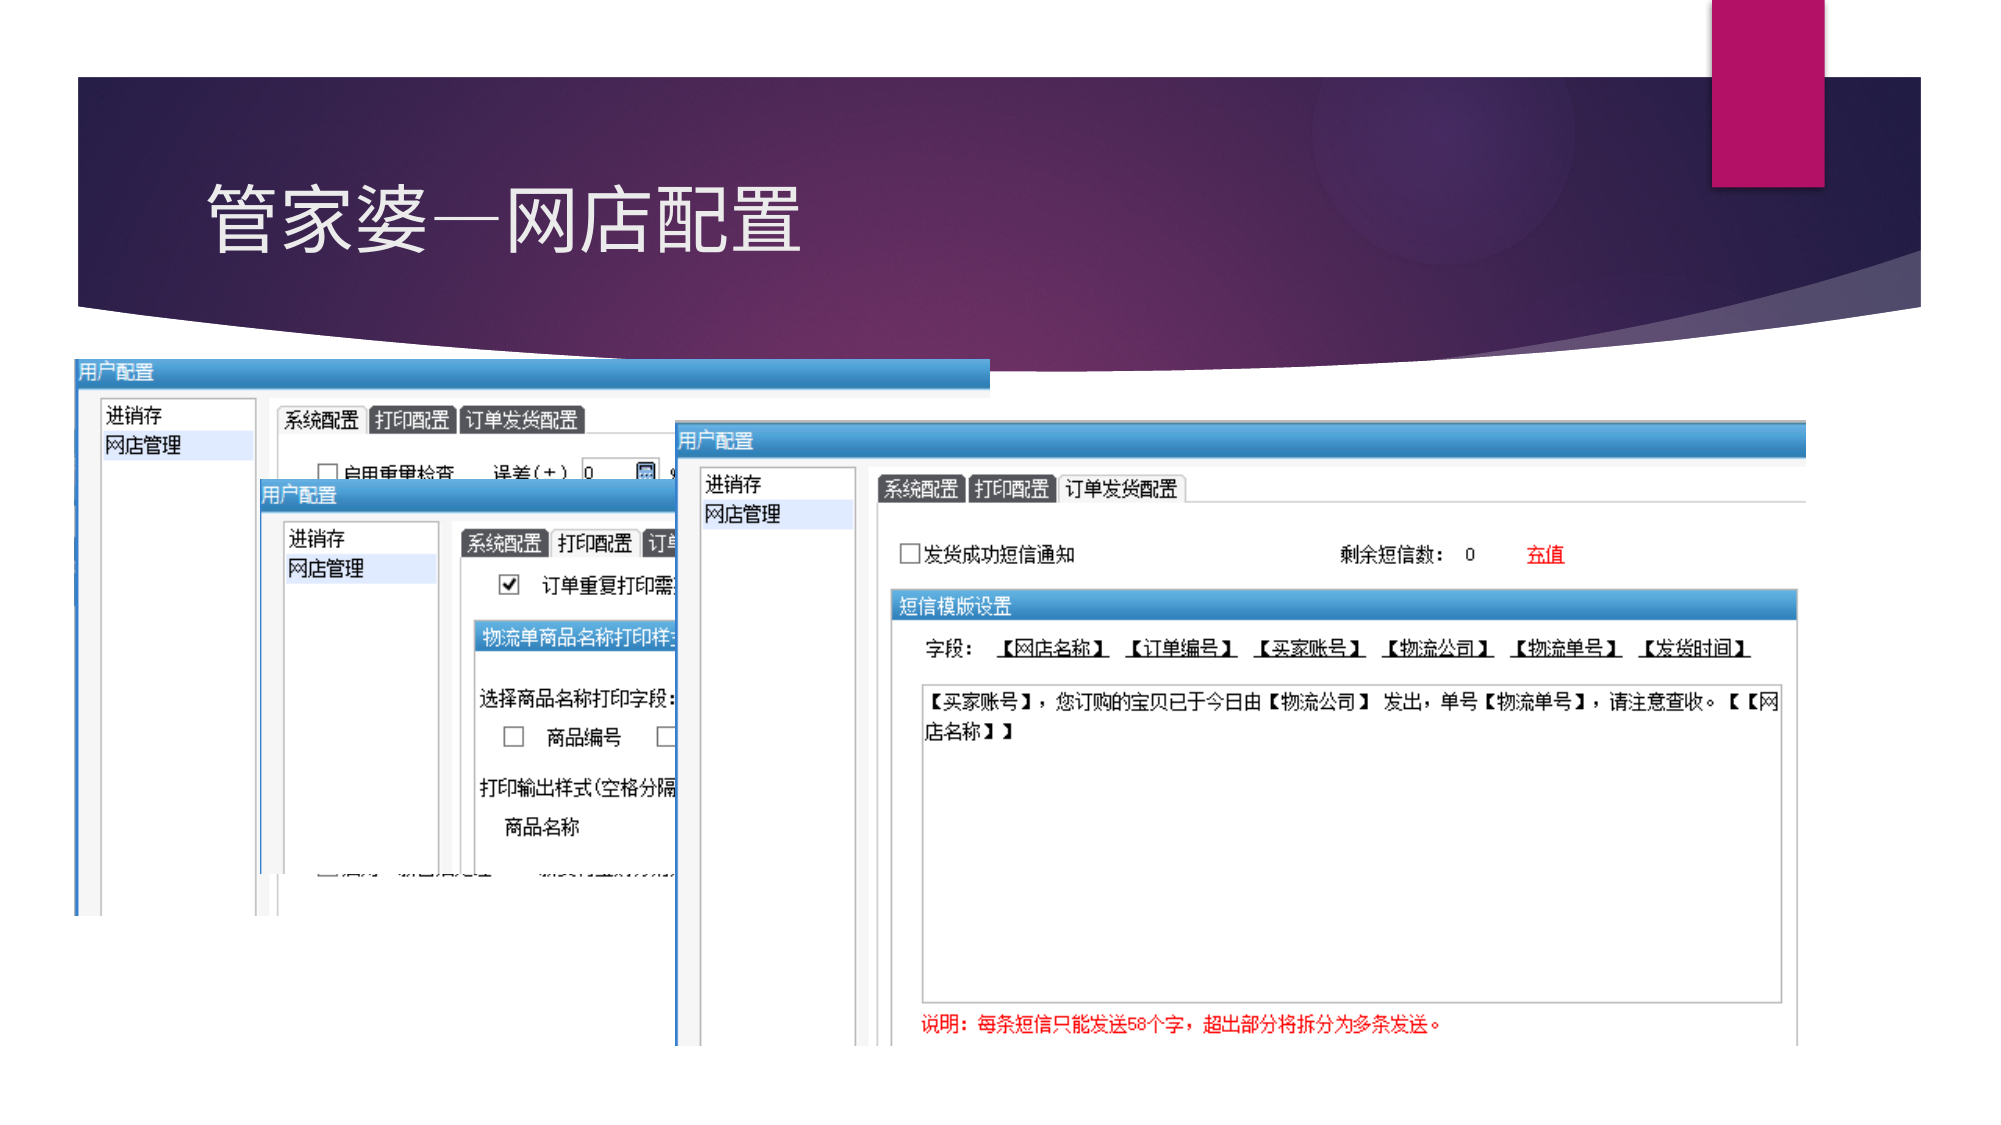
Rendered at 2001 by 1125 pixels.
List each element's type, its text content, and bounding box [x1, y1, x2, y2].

picture [73, 359, 1806, 1046]
title 管家婆—网店配置 [189, 159, 1627, 276]
